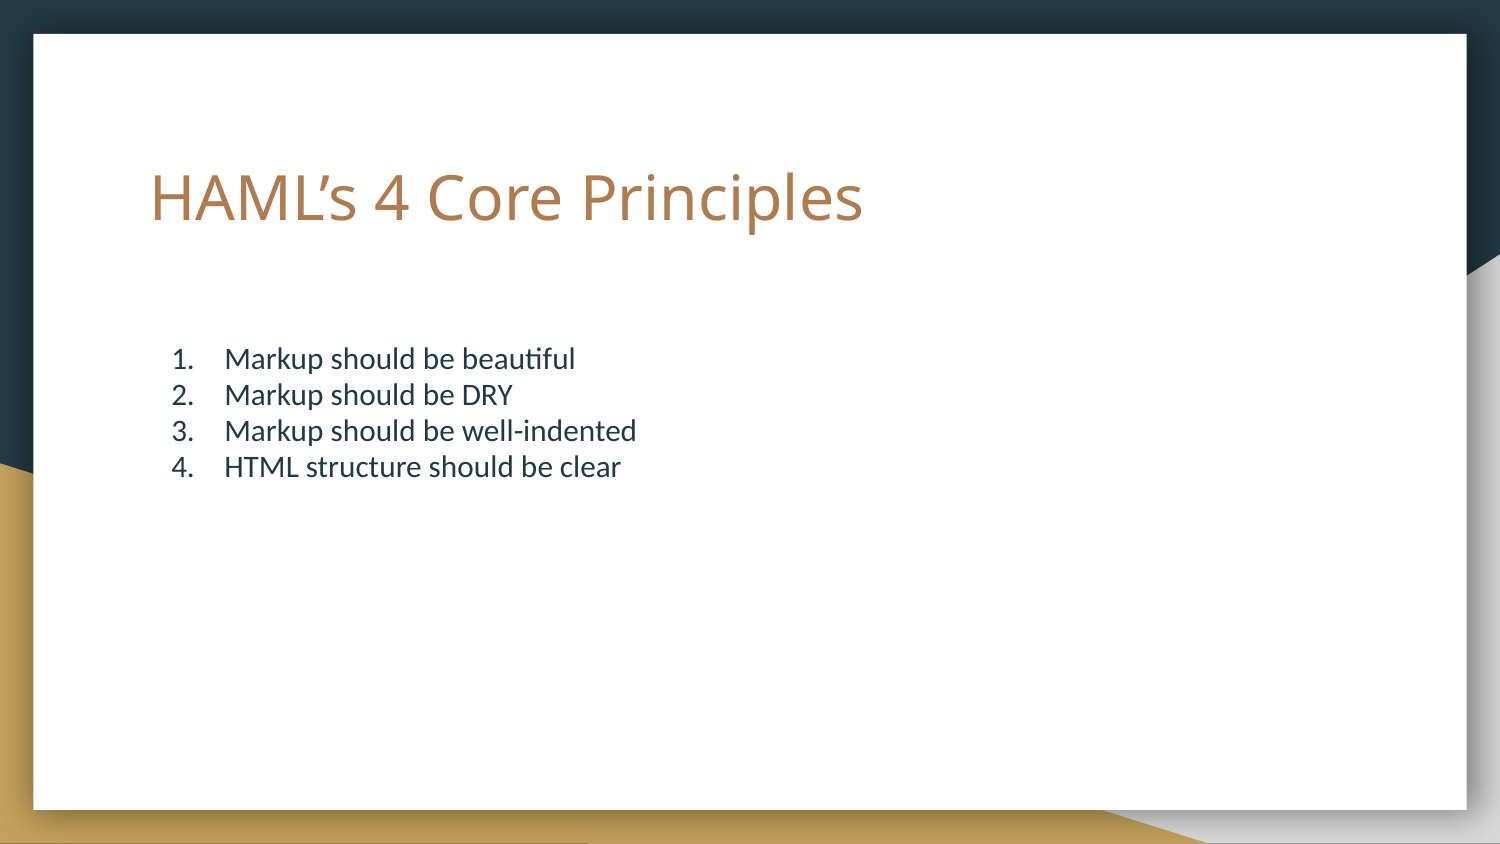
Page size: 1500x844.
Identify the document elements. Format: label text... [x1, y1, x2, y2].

title HAML’s 4 Core Principles [134, 138, 1366, 296]
list Markup should be beautiful Markup should be DRY Markup should be well-indented HTML structure should be clear [134, 326, 1366, 729]
